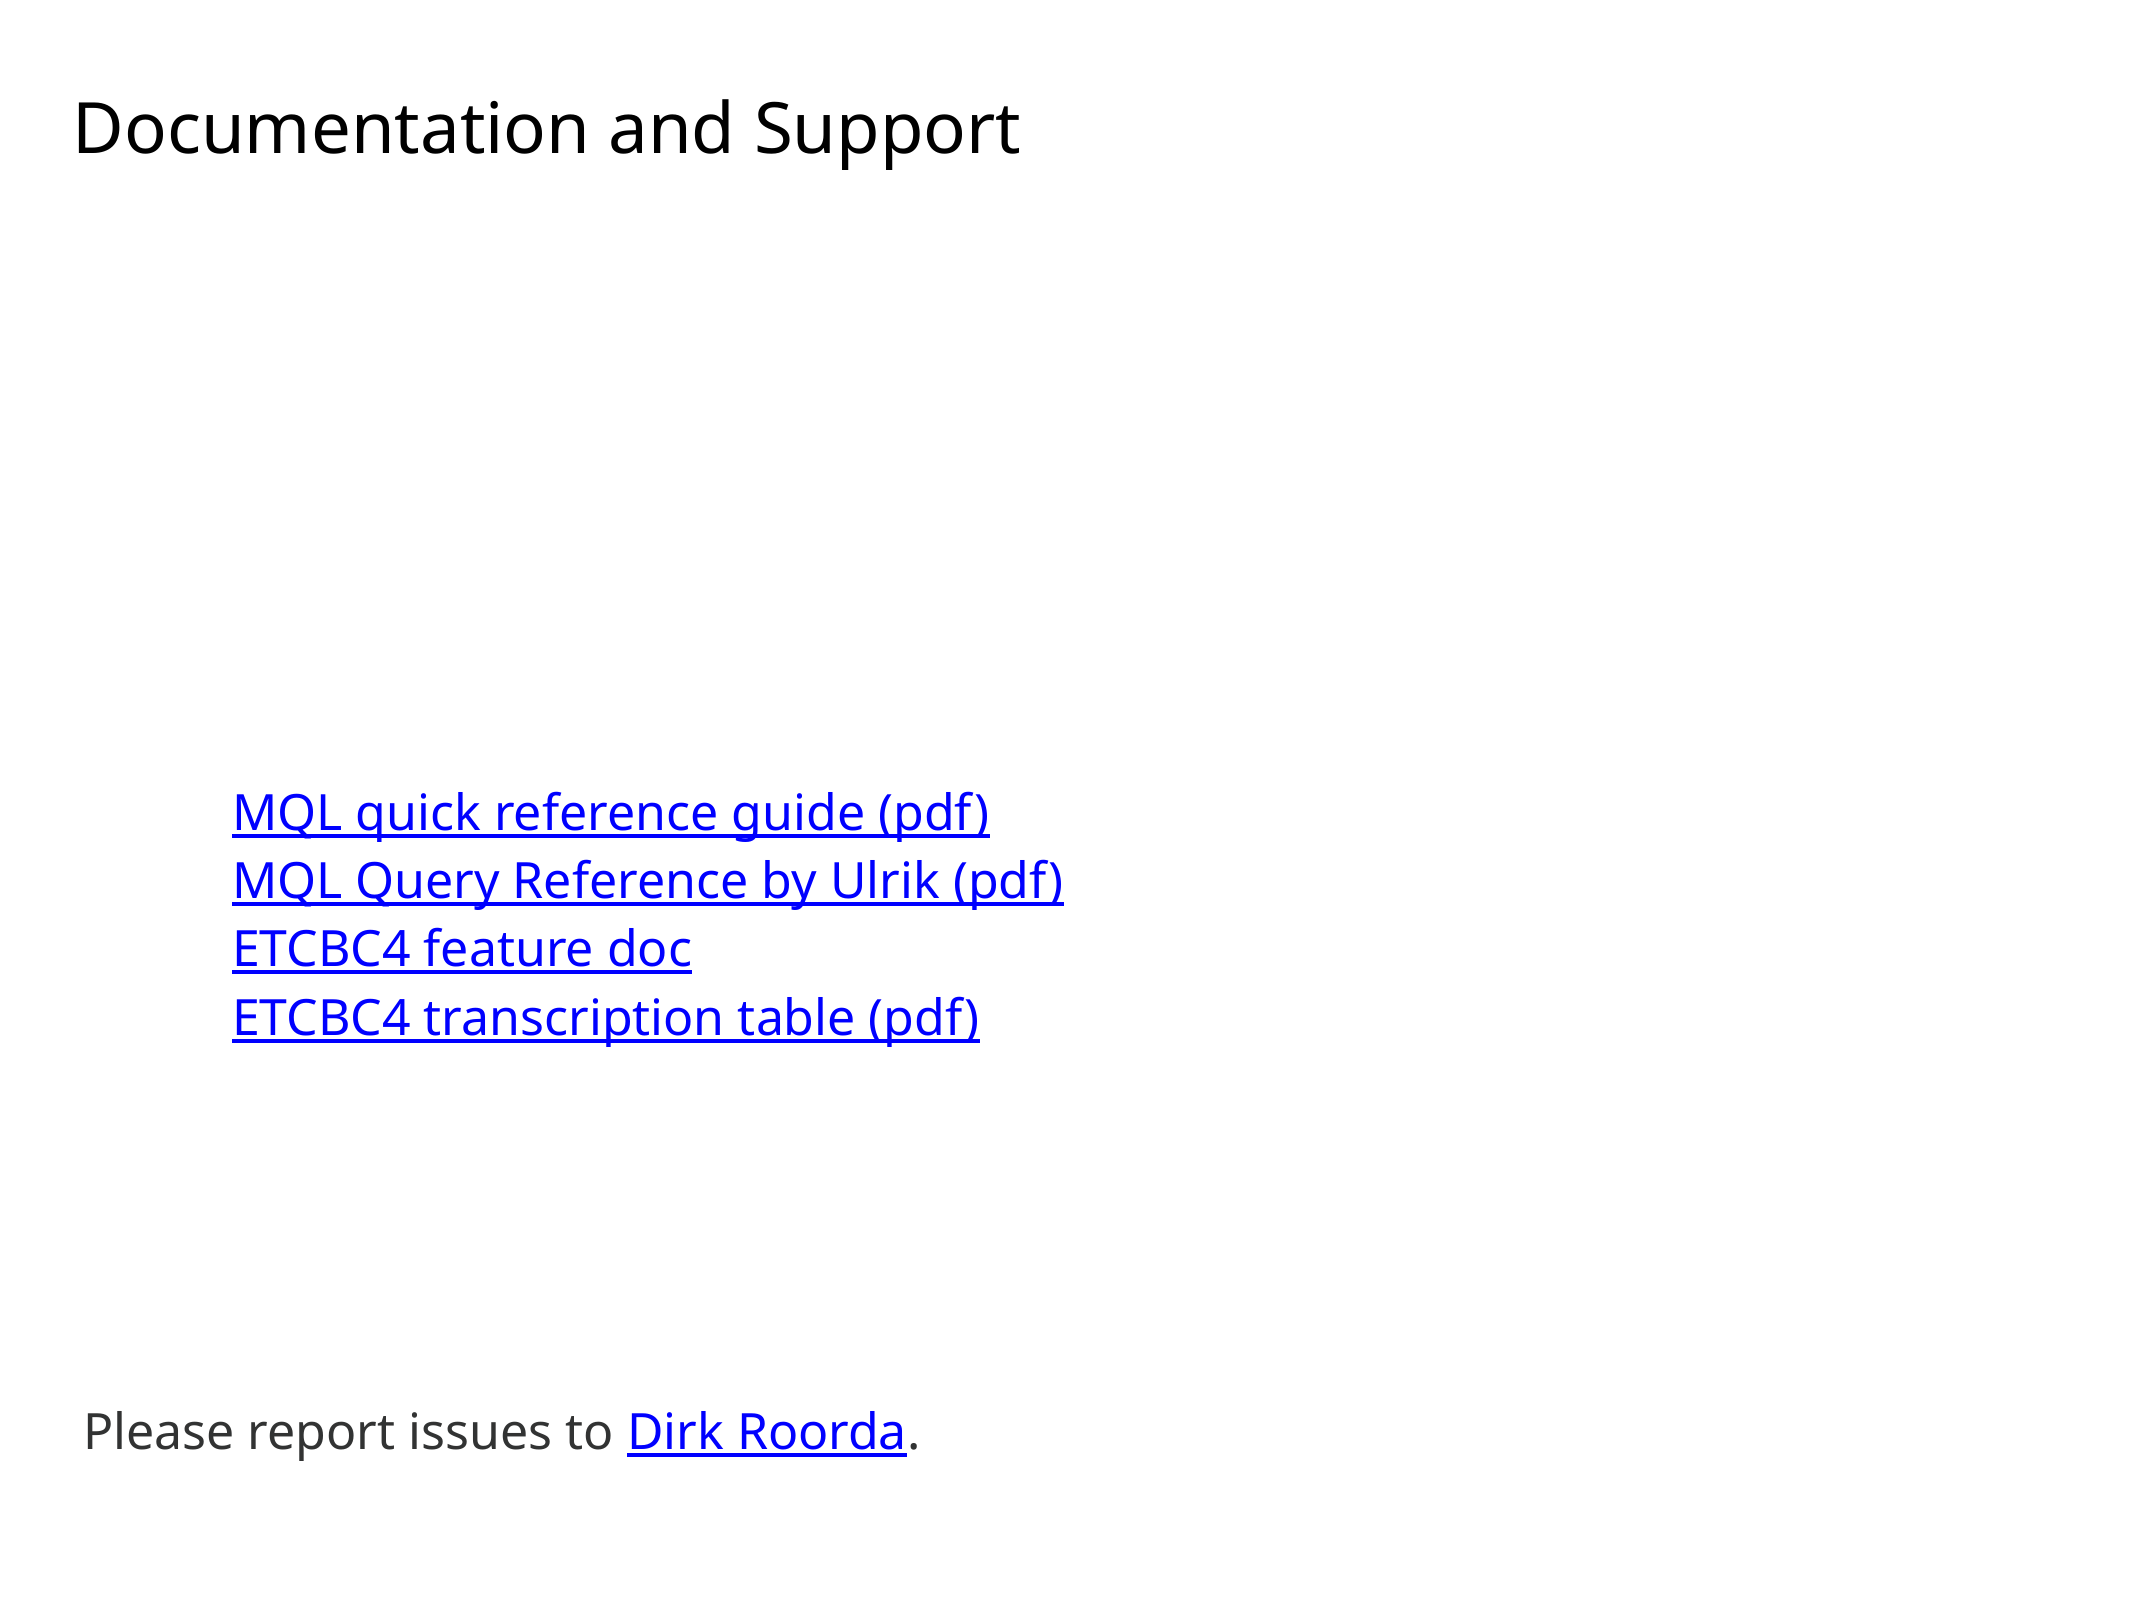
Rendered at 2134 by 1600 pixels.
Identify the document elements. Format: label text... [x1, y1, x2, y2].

text_box MQL quick reference guide (pdf) MQL Query Reference by Ulrik (pdf) ETCBC4 feature doc ETCBC4 transcription table (pdf) [0, 772, 1158, 1061]
text_box Documentation and Support [65, 75, 1030, 175]
text_box Please report issues to Dirk Roorda. [75, 1391, 928, 1475]
